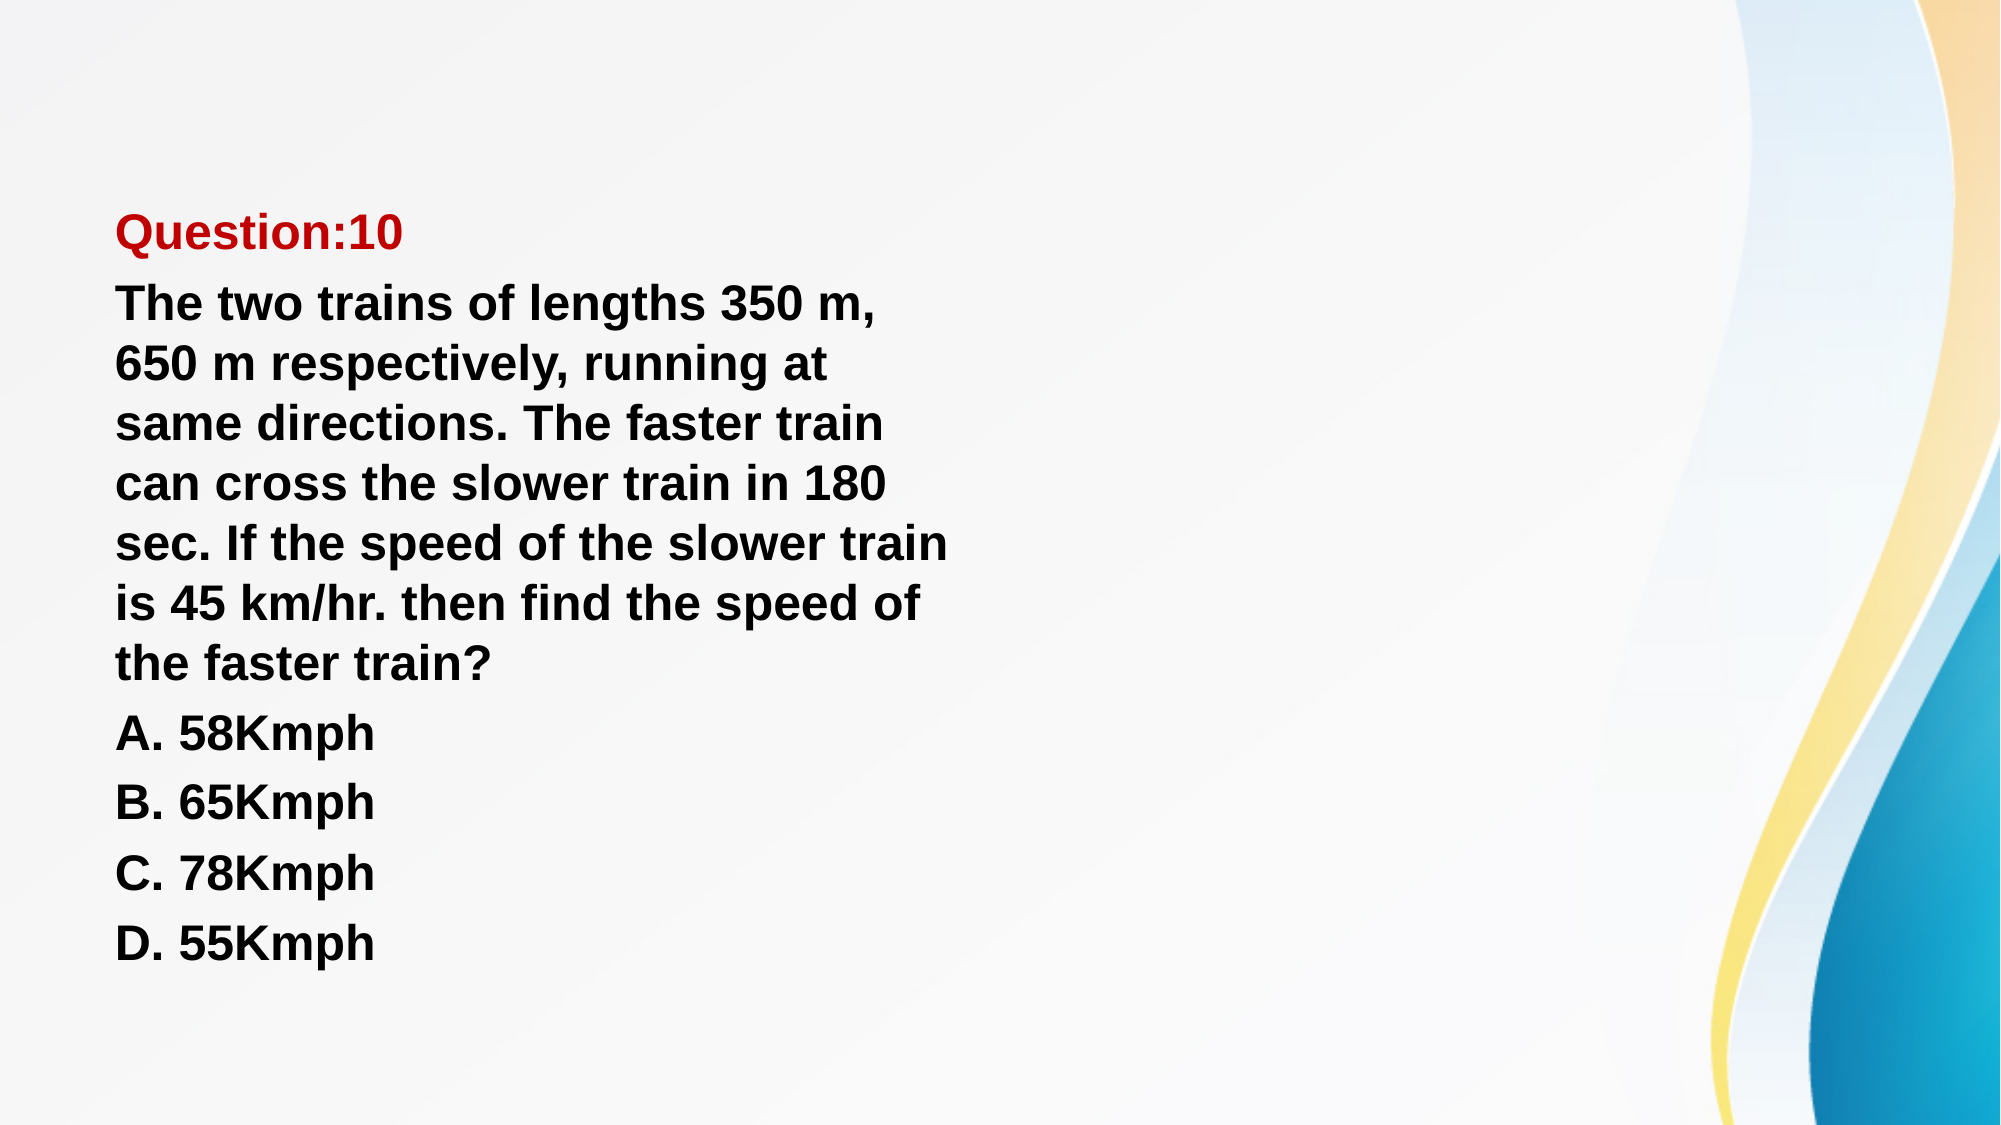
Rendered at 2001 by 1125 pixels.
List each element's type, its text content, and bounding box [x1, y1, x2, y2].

list Question:10 The two trains of lengths 350 m, 650 m respectively, running at same directions. The faster train can cross the slower train in 180 sec. If the speed of the slower train is 45 km/hr. then find the speed of the faster train? A. 58Kmph B. 65Kmph C. 78Kmph D. 55Kmph [99, 192, 984, 1006]
picture [0, 0, 2001, 1125]
